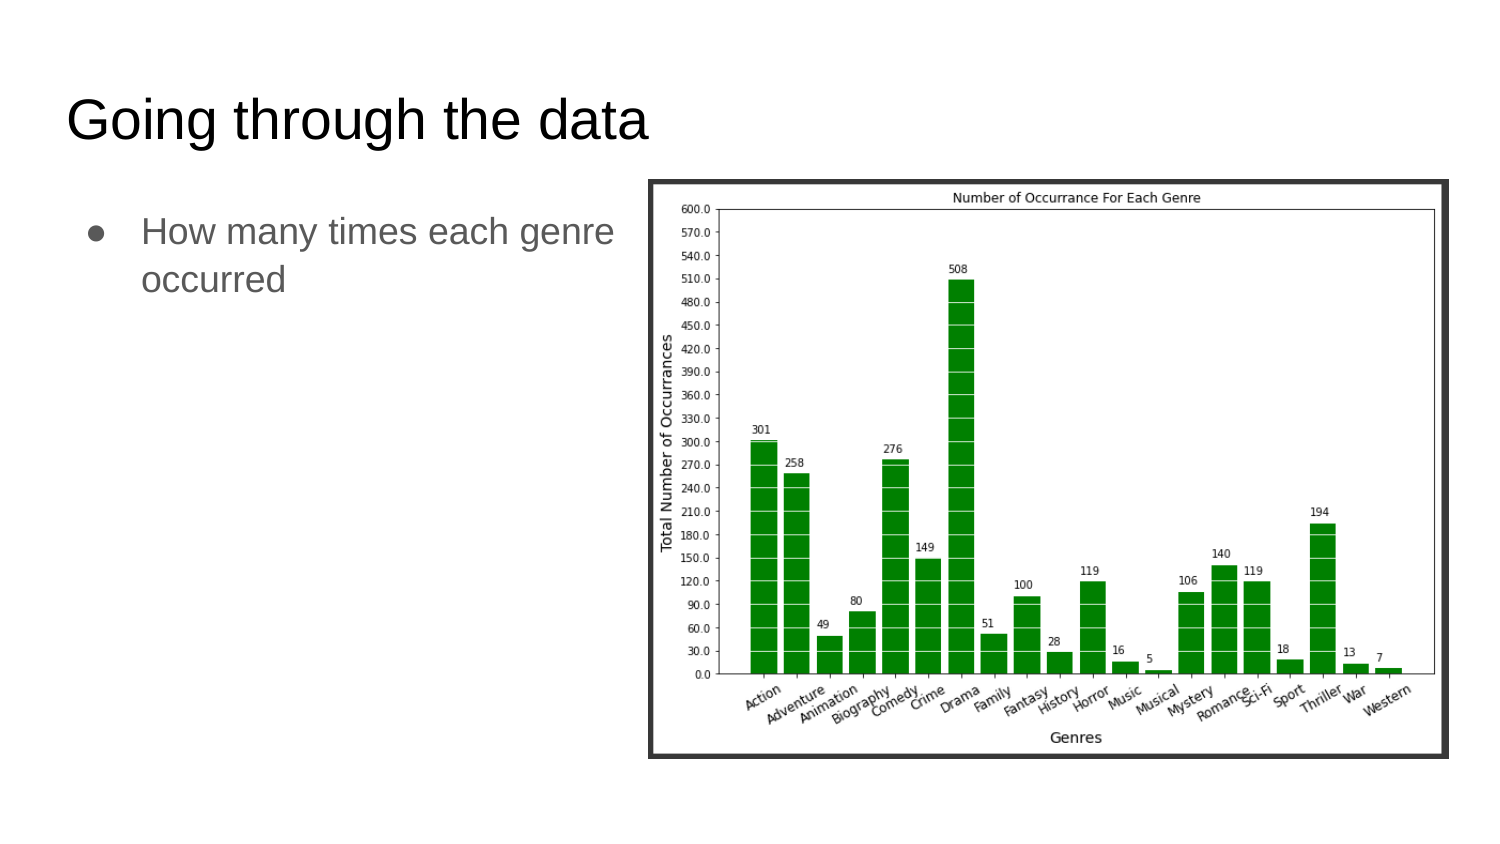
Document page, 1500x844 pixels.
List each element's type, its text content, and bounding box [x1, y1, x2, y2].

title Going through the data [51, 72, 1449, 167]
list How many times each genre occurred [51, 189, 633, 750]
picture [648, 179, 1450, 759]
